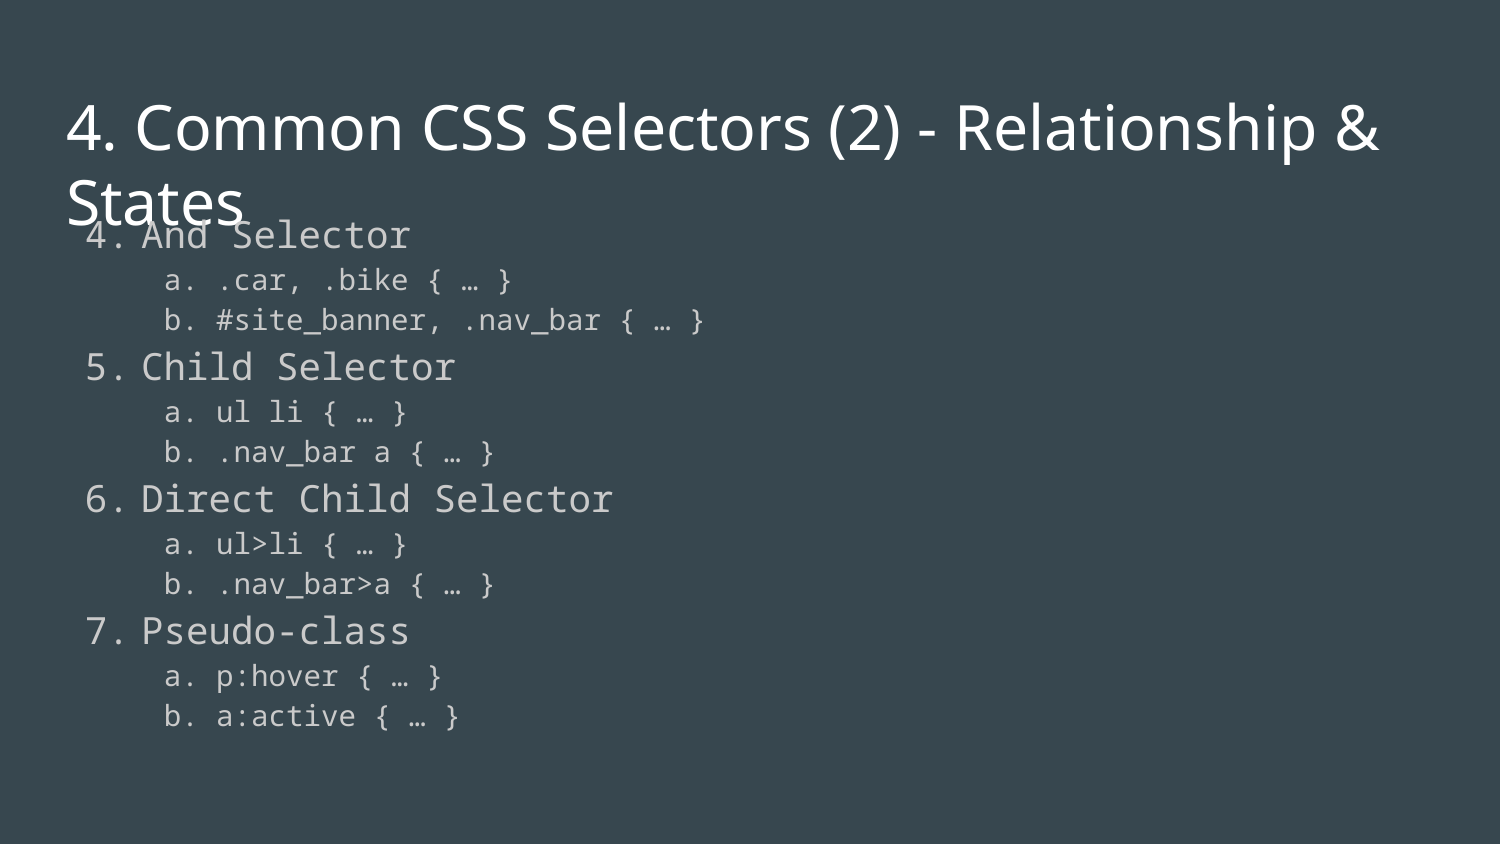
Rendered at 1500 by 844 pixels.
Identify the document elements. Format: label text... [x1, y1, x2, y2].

title 4. Common CSS Selectors (2) - Relationship & States [51, 72, 1449, 167]
list And Selector .car, .bike { … } #site_banner, .nav_bar { … } Child Selector ul li { … } .nav_bar a { … } Direct Child Selector ul>li { … } .nav_bar>a { … } Pseudo-class p:hover { … } a:active { … } [51, 189, 1449, 750]
